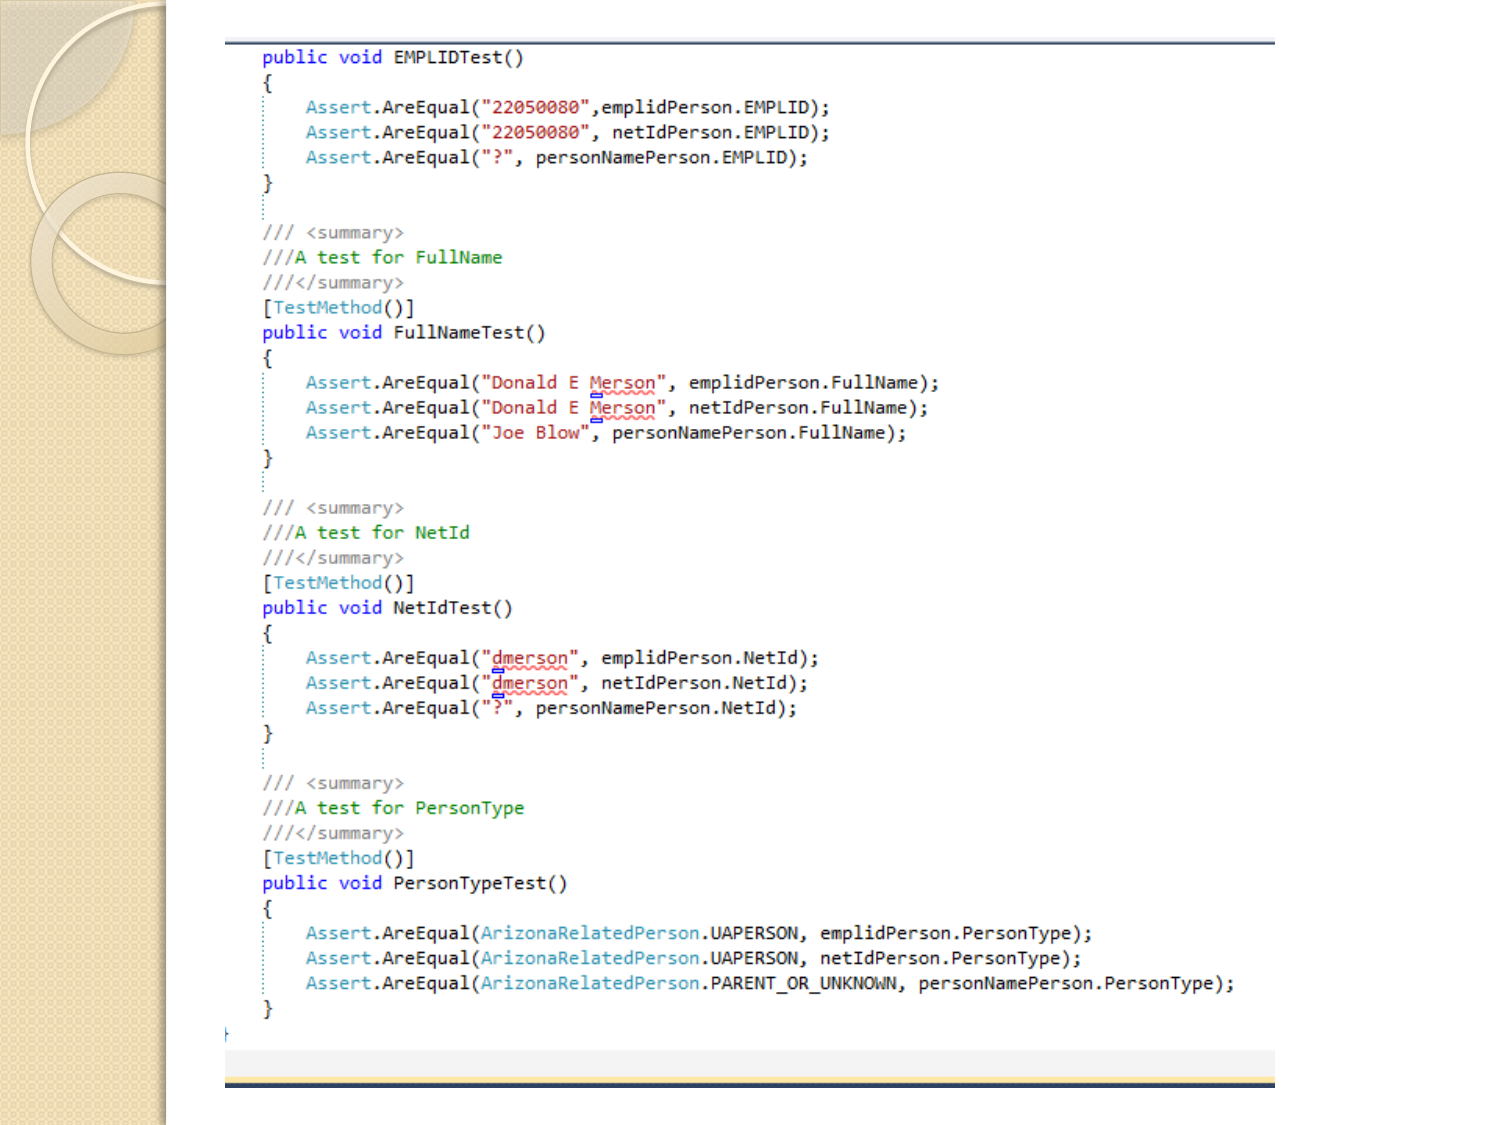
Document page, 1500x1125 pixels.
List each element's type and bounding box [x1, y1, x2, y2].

picture [224, 37, 1276, 1088]
